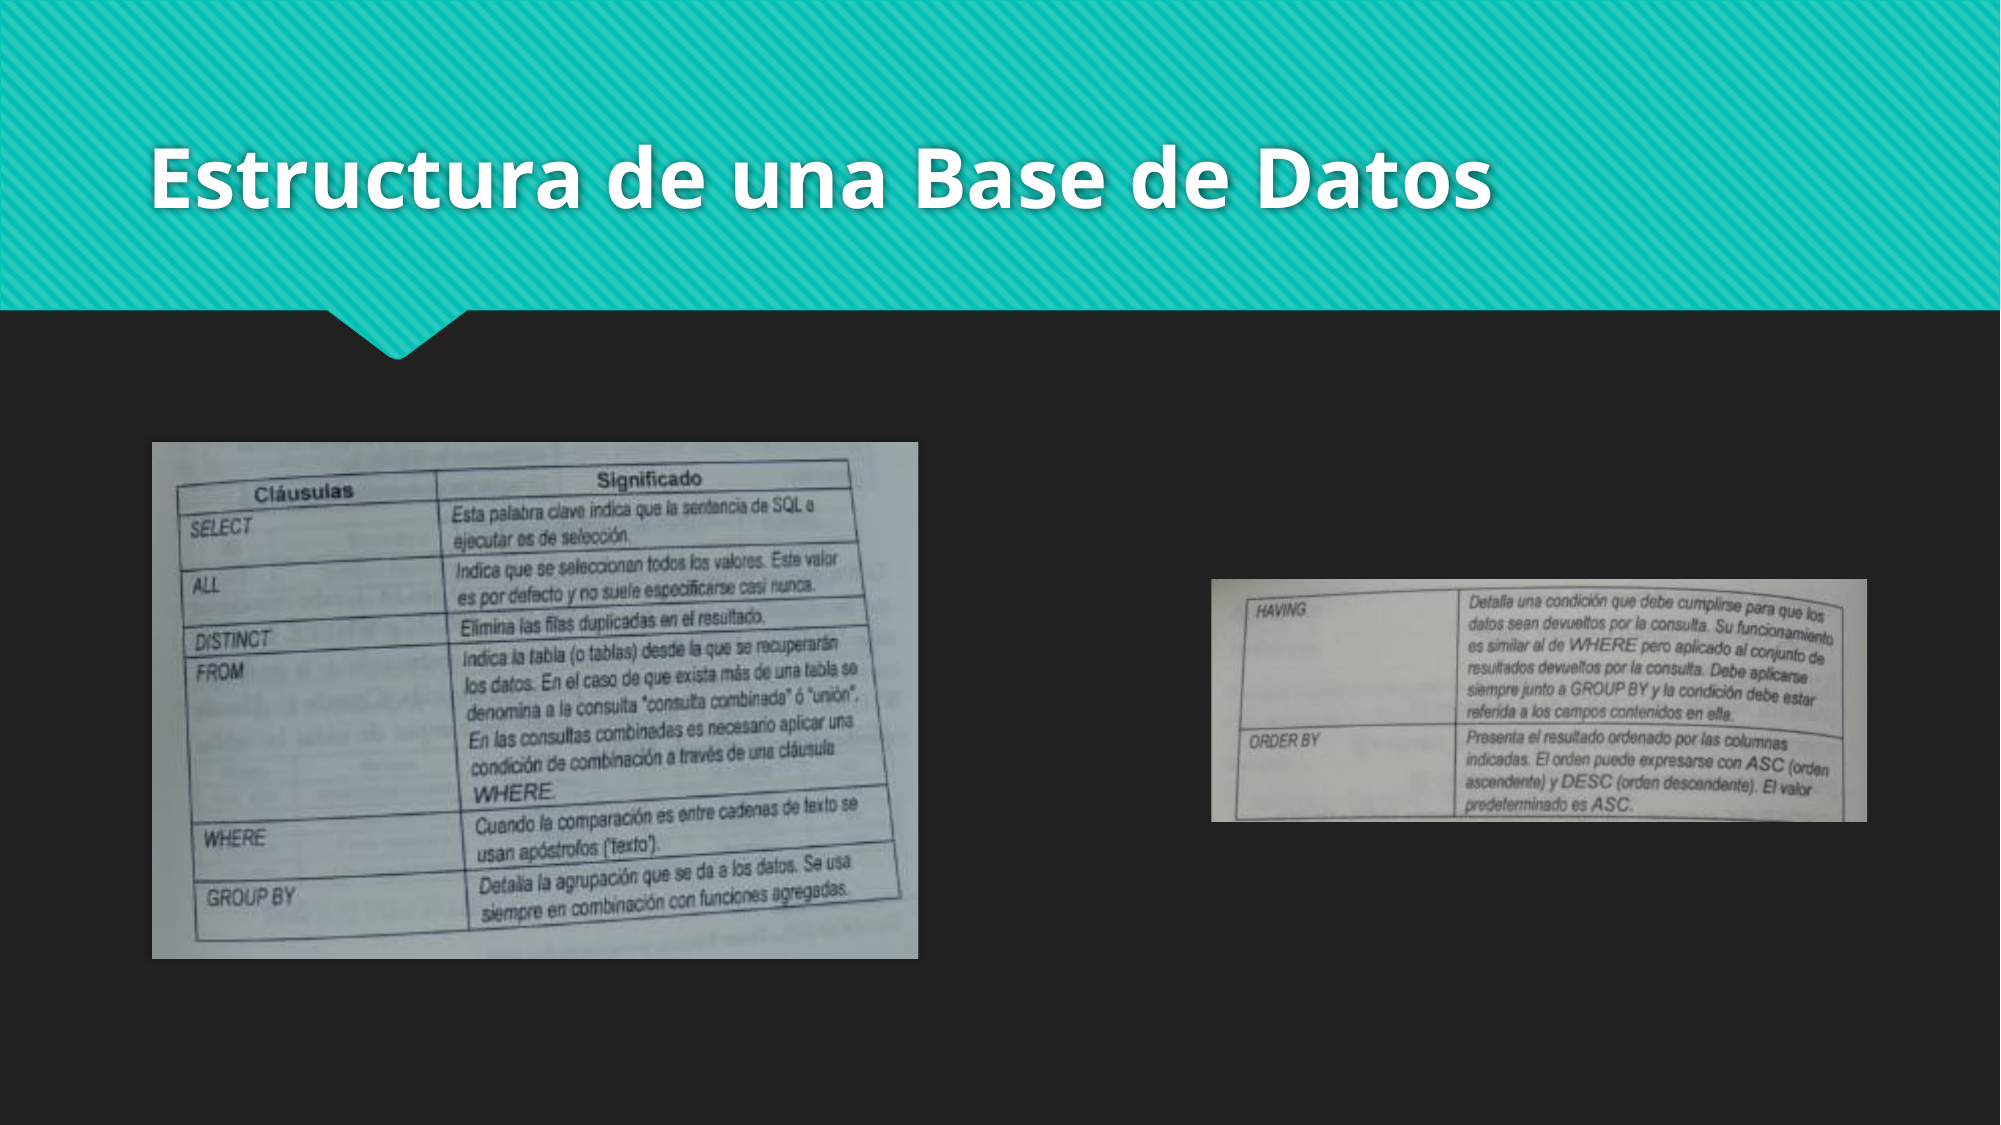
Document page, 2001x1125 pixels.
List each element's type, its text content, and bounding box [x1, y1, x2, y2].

picture [1211, 579, 1868, 822]
title Estructura de una Base de Datos [132, 73, 1868, 233]
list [151, 442, 919, 959]
